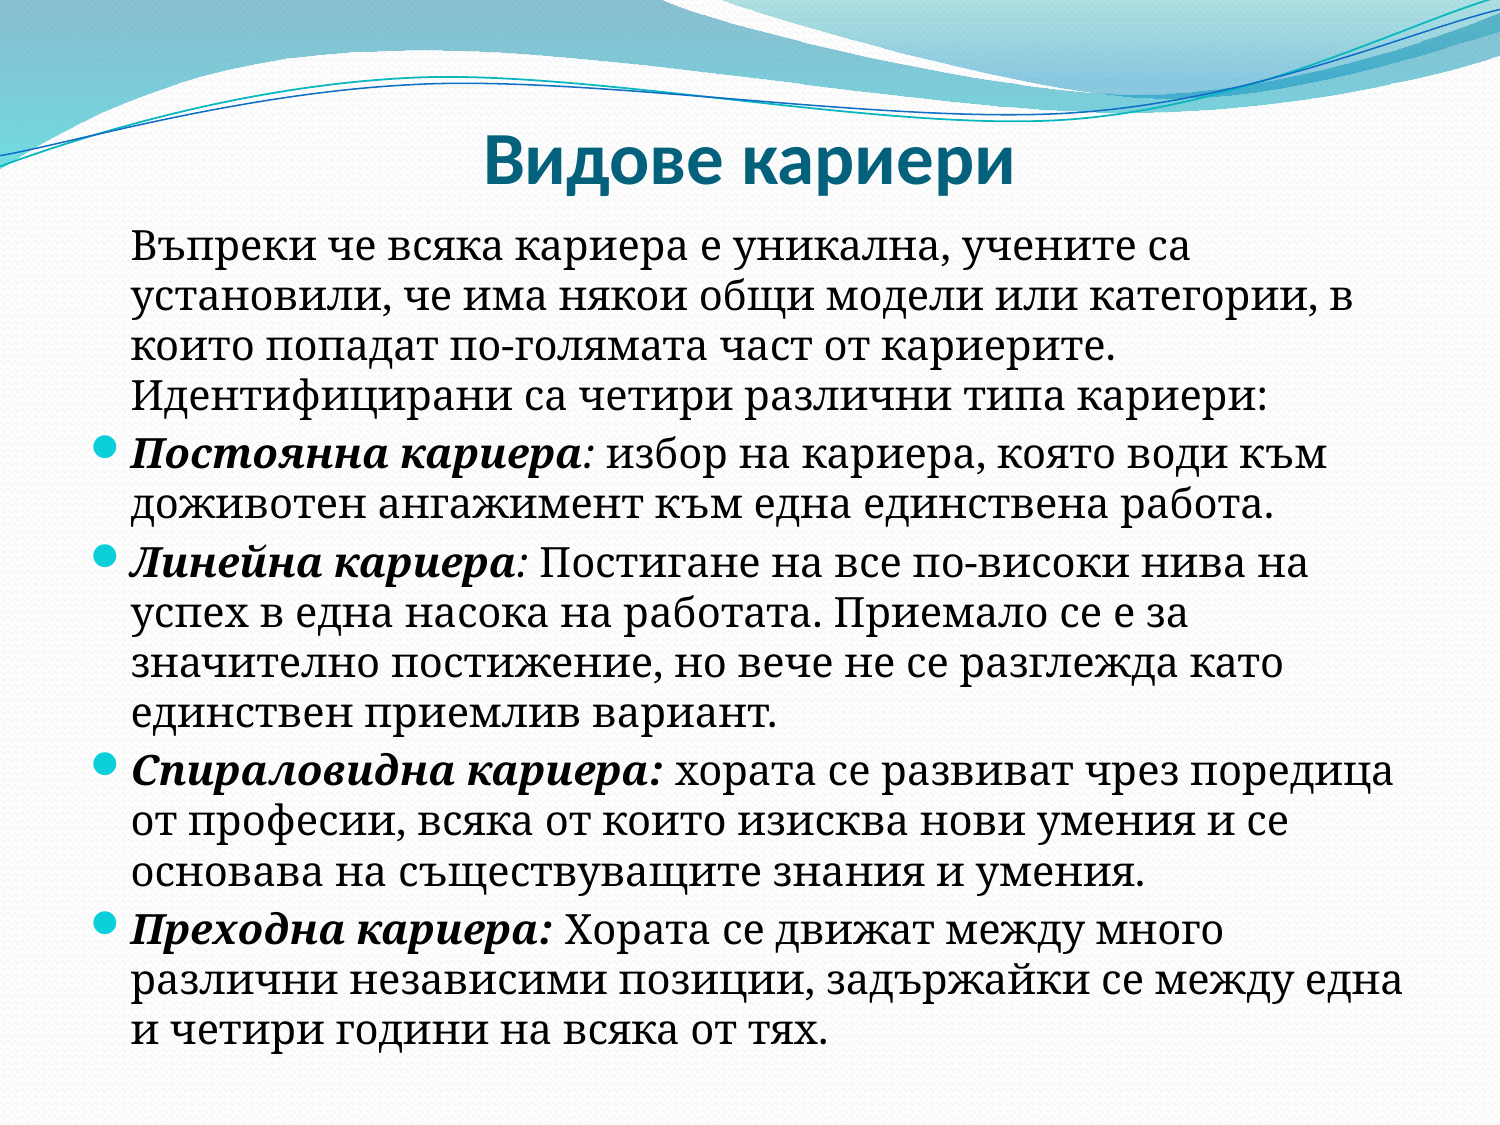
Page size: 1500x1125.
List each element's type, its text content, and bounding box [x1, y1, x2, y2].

list Въпреки че всяка кариера е уникална, учените са установили, че има някои общи модели или категории, в които попадат по-голямата част от кариерите. Идентифицирани са четири различни типа кариери: Постоянна кариера: избор на кариера, която води към доживотен ангажимент към една единствена работа. Линейна кариера: Постигане на все по-високи нива на успех в една насока на работата. Приемало се е за значително постижение, но вече не се разглежда като единствен приемлив вариант. Спираловидна кариера: хората се развиват чрез поредица от професии, всяка от които изисква нови умения и се основава на съществуващите знания и умения. Преходна кариера: Хората се движат между много различни независими позиции, задържайки се между една и четири години на всяка от тях. [74, 210, 1426, 1091]
title Видове кариери [74, 93, 1426, 200]
